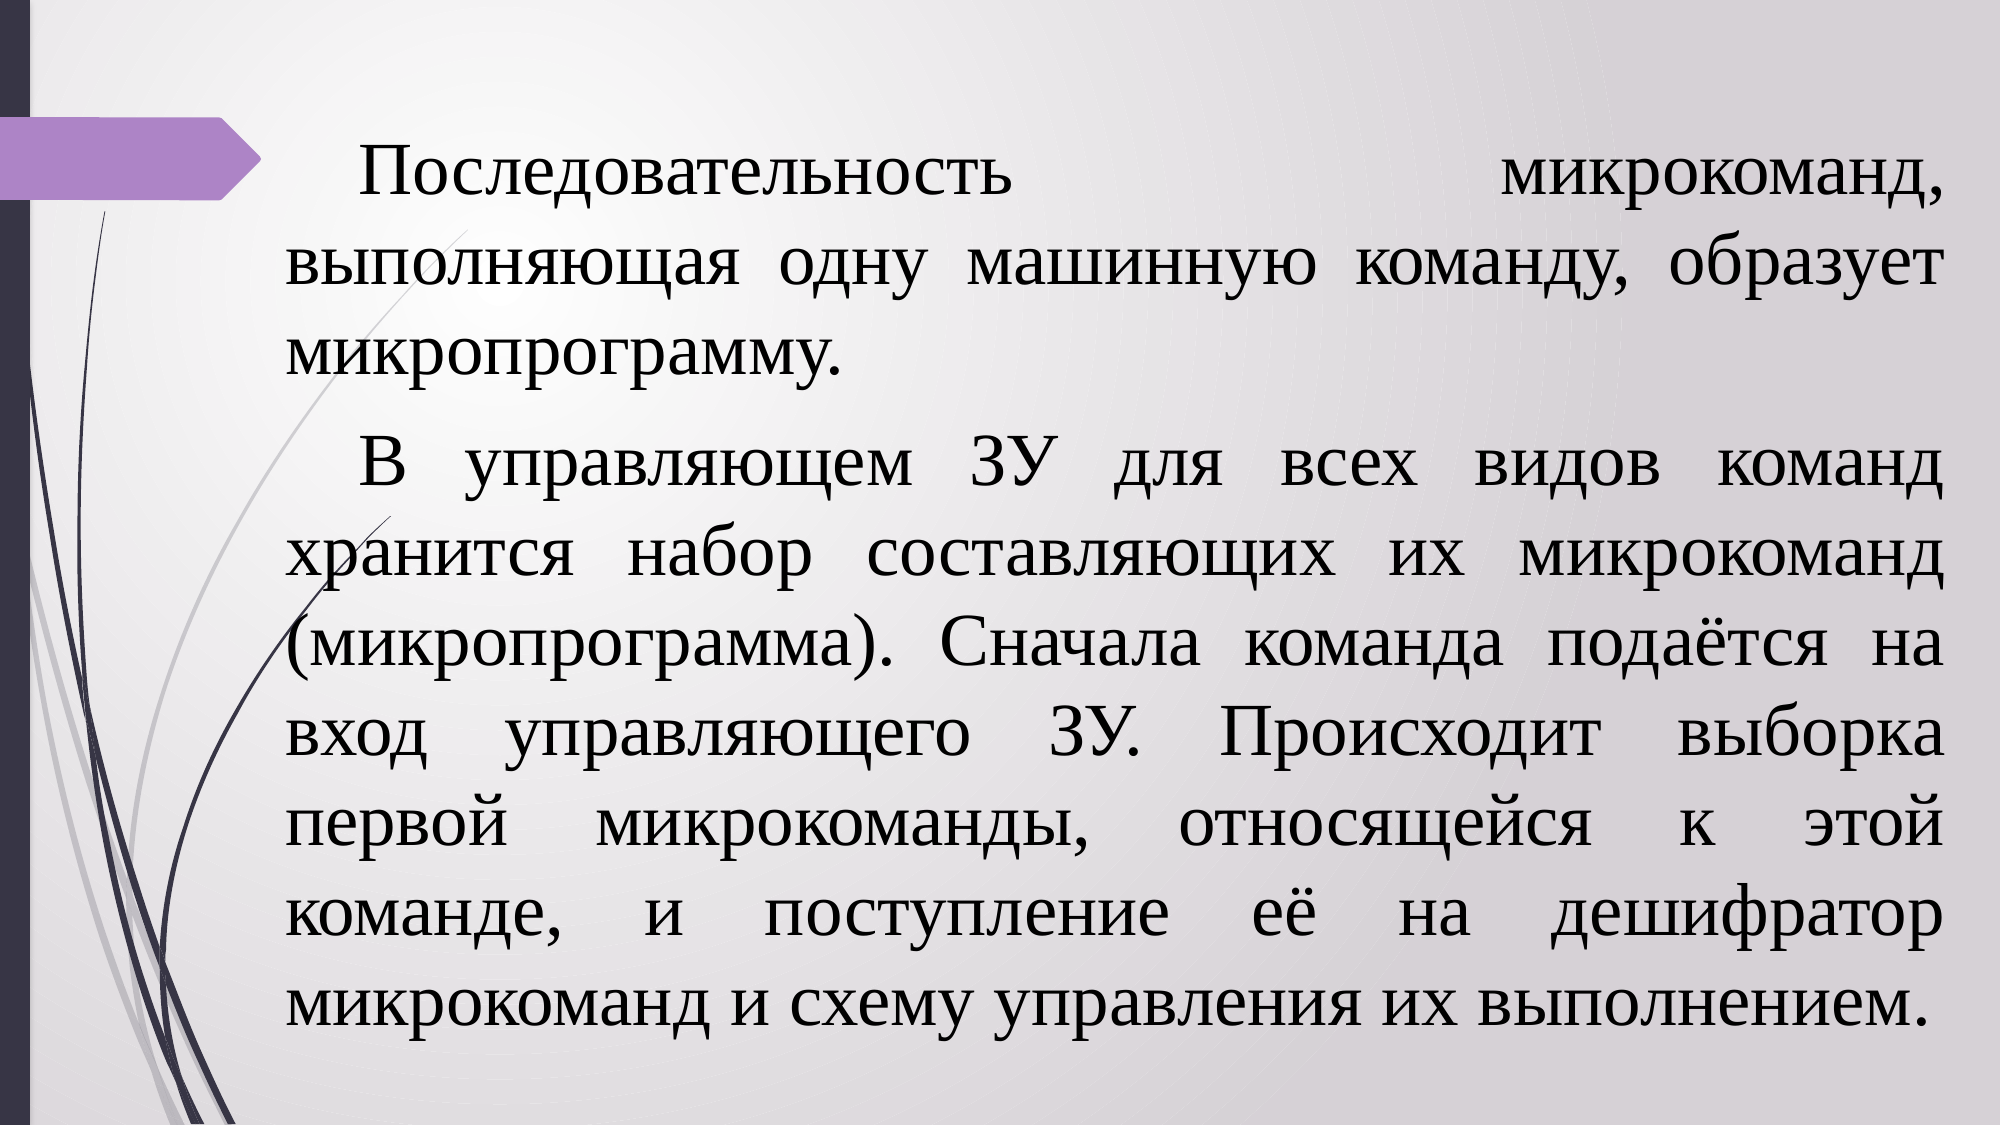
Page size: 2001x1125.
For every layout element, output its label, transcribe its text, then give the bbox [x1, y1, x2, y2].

list Последовательность микрокоманд, выполняющая одну машинную команду, образует микропрограмму. В управляющем ЗУ для всех видов команд хранится набор составляющих их микрокоманд (микропрограмма). Сначала команда подаётся на вход управляющего ЗУ. Происходит выборка первой микрокоманды, относящейся к этой команде, и поступление её на дешифратор микрокоманд и схему управления их выполнением. [270, 111, 1962, 1089]
